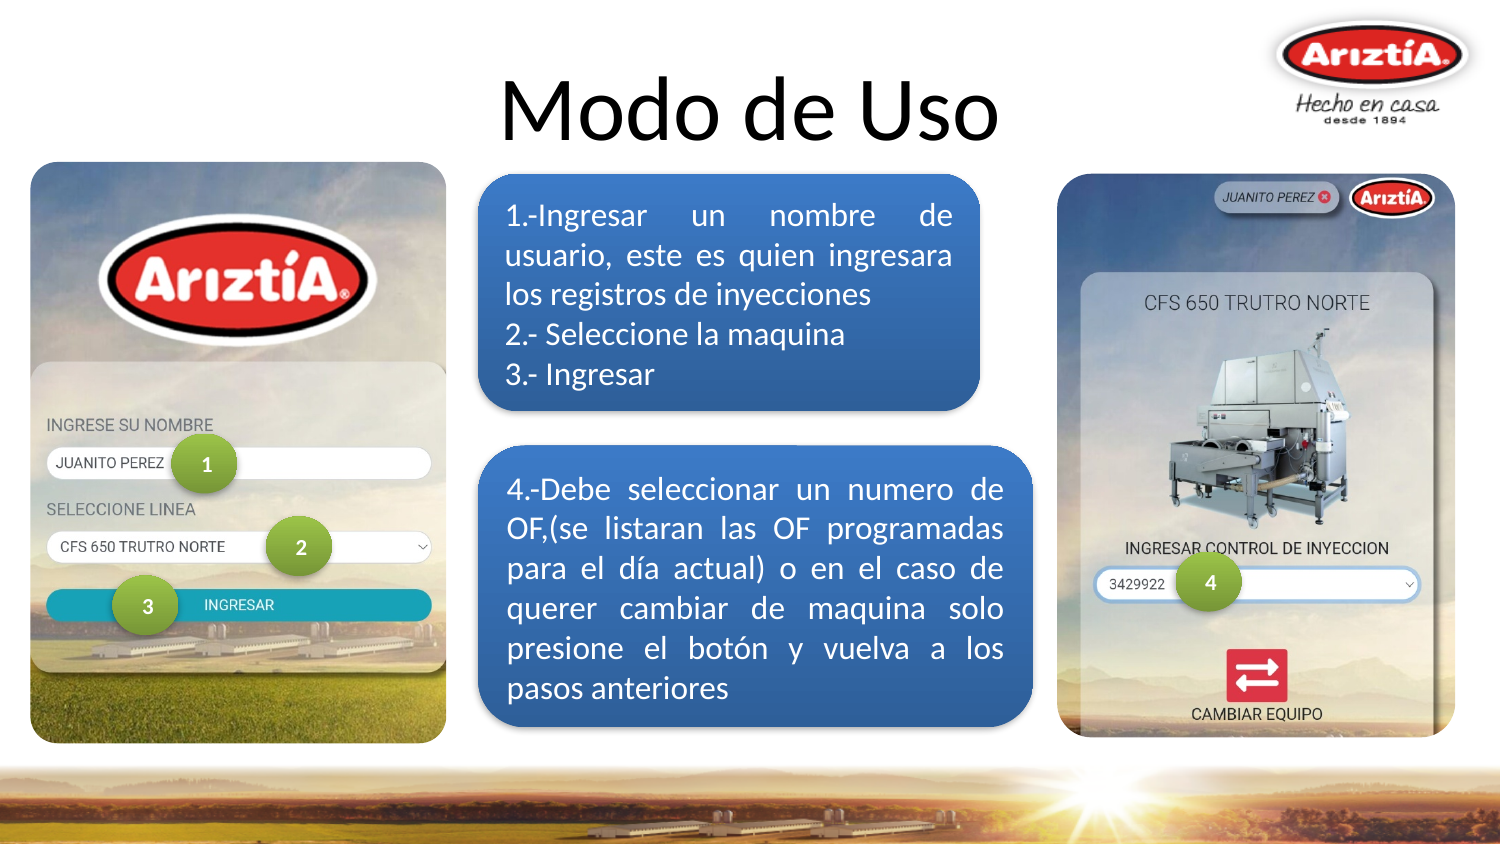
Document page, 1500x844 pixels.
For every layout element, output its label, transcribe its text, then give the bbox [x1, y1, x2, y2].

text_box 4.-Debe seleccionar un numero de OF,(se listaran las OF programadas para el día actual) o en el caso de querer cambiar de maquina solo presione el botón y vuelva a los pasos anteriores [478, 445, 1034, 728]
text_box 1.-Ingresar un nombre de usuario, este es quien ingresara los registros de inyecciones 2.- Seleccione la maquina 3.- Ingresar [478, 175, 981, 412]
picture [0, 0, 1500, 844]
title Modo de Uso [75, 33, 1425, 175]
